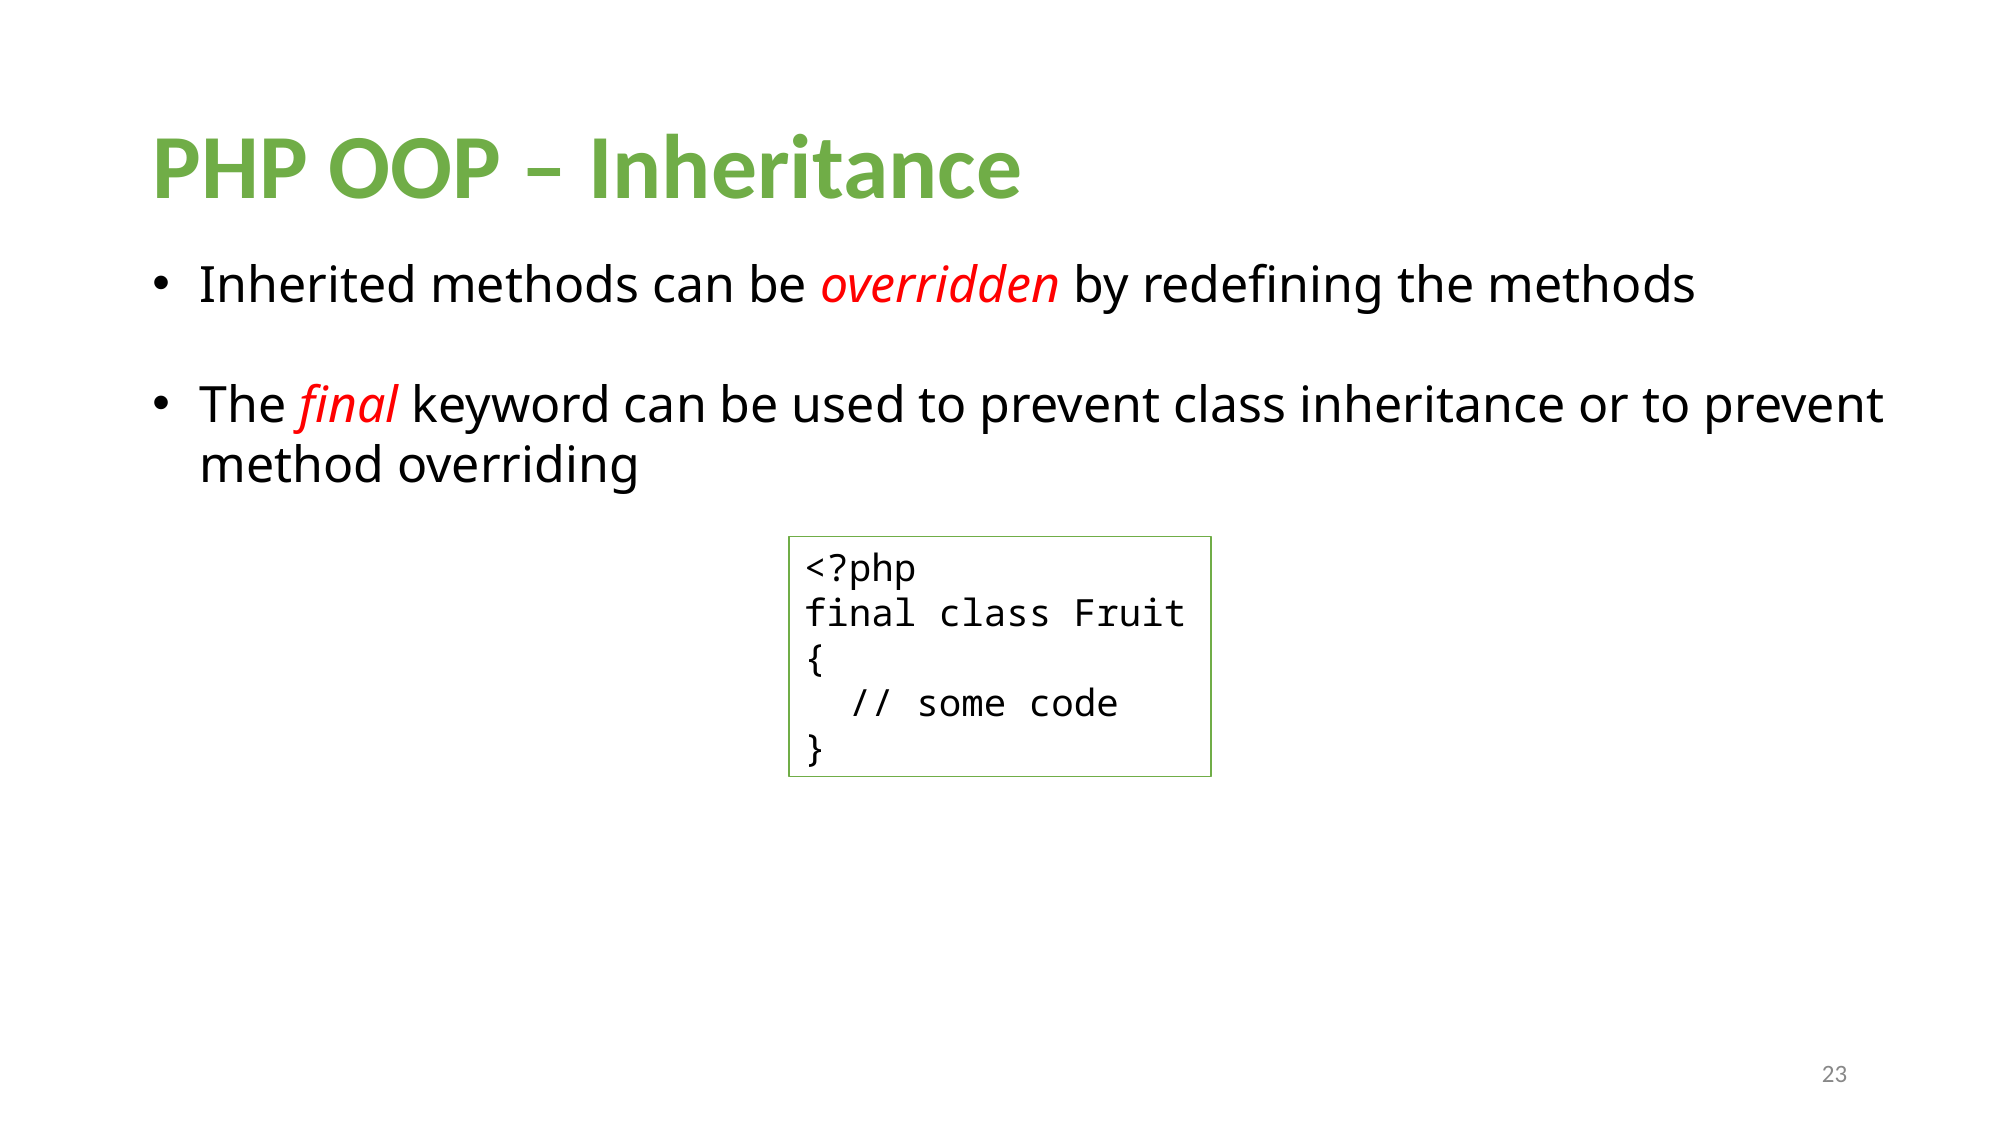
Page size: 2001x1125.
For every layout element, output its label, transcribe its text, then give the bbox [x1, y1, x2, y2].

text_box <?php final class Fruit { // some code } [788, 536, 1211, 777]
text_box Inherited methods can be overridden by redefining the methods The final keyword can be used to prevent class inheritance or to prevent method overriding [137, 244, 1972, 500]
slide_number ‹#› [1412, 1042, 1863, 1103]
title PHP OOP – Inheritance [137, 59, 1863, 244]
